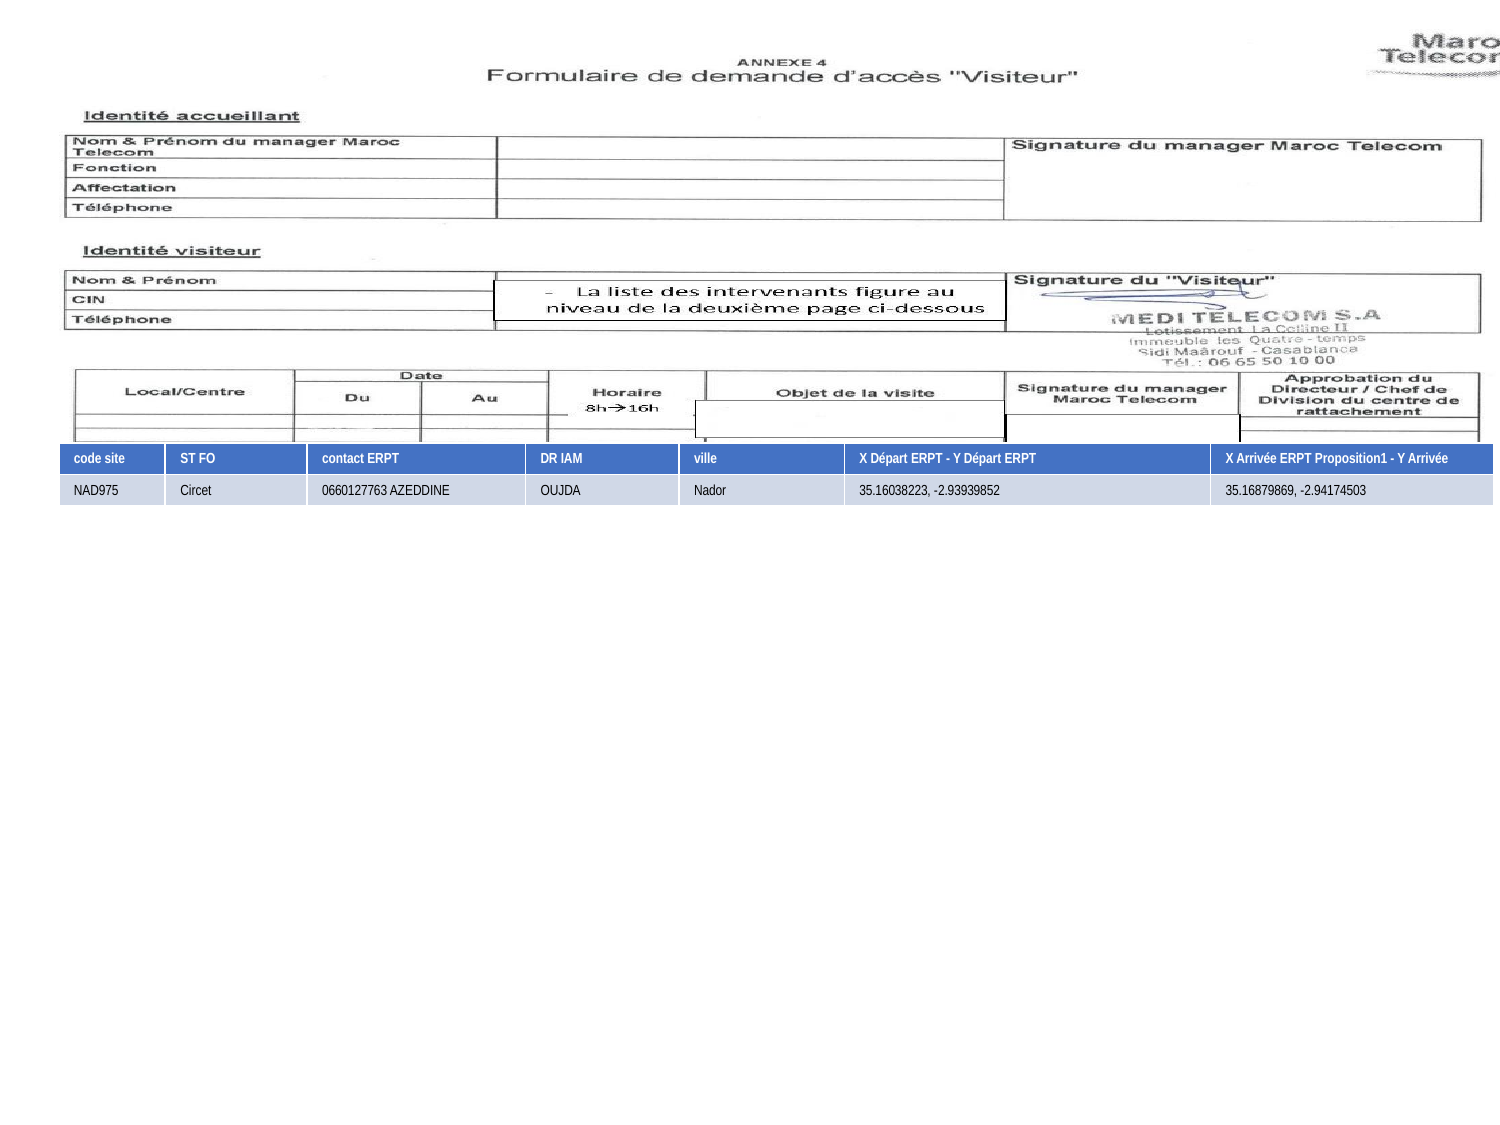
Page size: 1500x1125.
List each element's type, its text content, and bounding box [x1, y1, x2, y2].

table_cell 0660127763 AZEDDINE [308, 475, 525, 505]
table_header ville [680, 452, 844, 474]
table_cell Circet [166, 475, 306, 505]
table_header contact ERPT [308, 452, 525, 474]
table_header code site [60, 452, 164, 474]
table_cell NAD975 [60, 475, 164, 505]
table_cell 35.16879869, -2.94174503 [1211, 475, 1493, 505]
picture [58, 29, 1500, 444]
table_header DR IAM [526, 452, 678, 474]
table_cell OUJDA [526, 475, 678, 505]
table_header X Arrivée ERPT Proposition1 - Y Arrivée [1211, 452, 1493, 474]
table_header ST FO [166, 452, 306, 474]
table_cell Nador [680, 475, 844, 505]
table_header X Départ ERPT - Y Départ ERPT [845, 452, 1210, 474]
table_cell 35.16038223, -2.93939852 [845, 475, 1210, 505]
